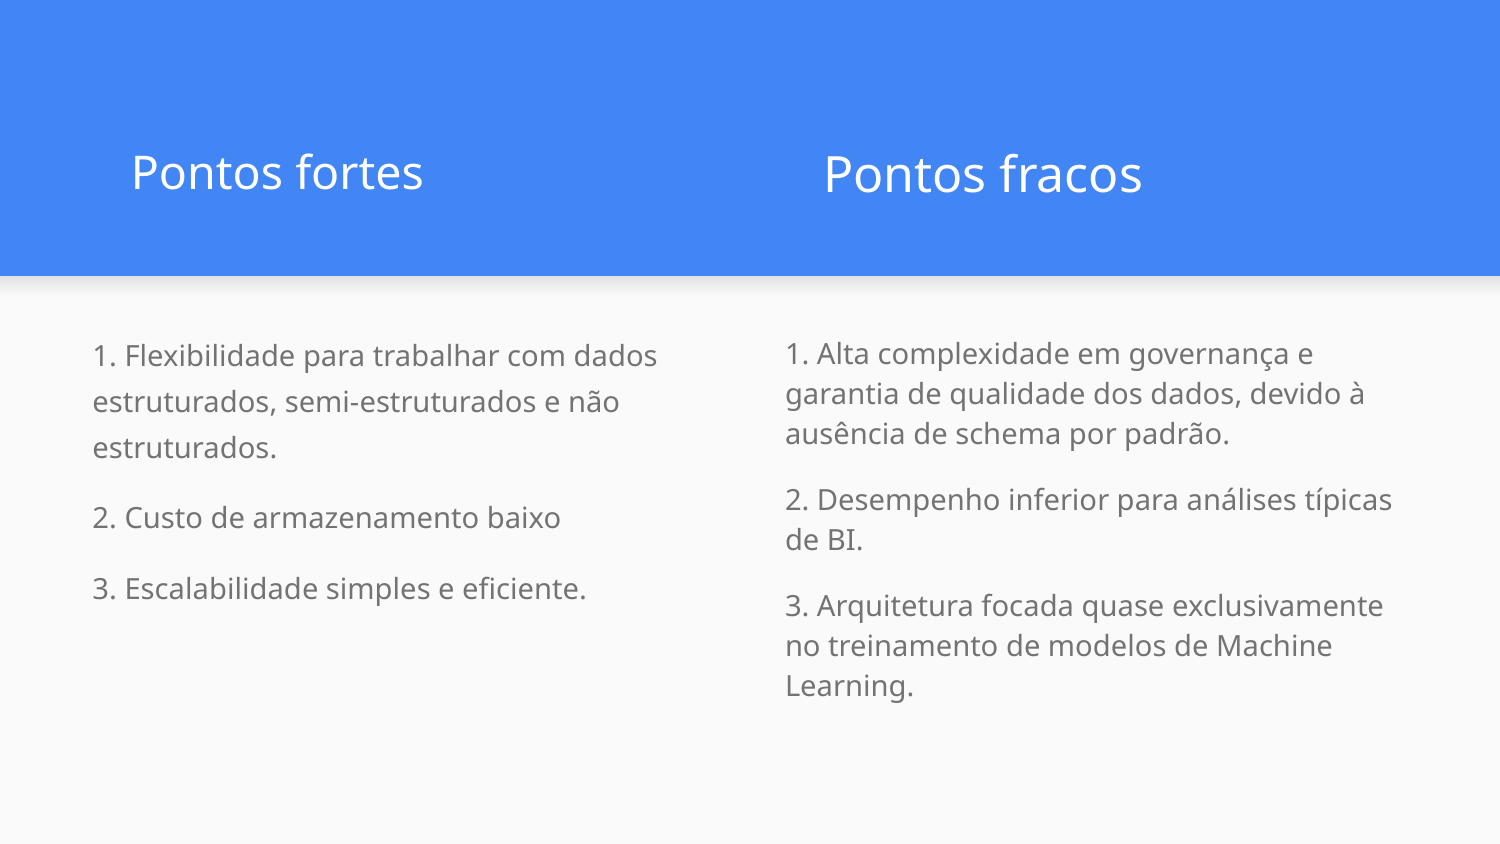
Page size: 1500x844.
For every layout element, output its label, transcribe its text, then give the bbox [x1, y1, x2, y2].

list 1. Flexibilidade para trabalhar com dados estruturados, semi-estruturados e não estruturados. 2. Custo de armazenamento baixo 3. Escalabilidade simples e eficiente. [77, 314, 734, 760]
title Pontos fracos [808, 123, 1385, 218]
list 1. Alta complexidade em governança e garantia de qualidade dos dados, devido à ausência de schema por padrão. 2. Desempenho inferior para análises típicas de BI. 3. Arquitetura focada quase exclusivamente no treinamento de modelos de Machine Learning. [770, 314, 1427, 760]
title Pontos fortes [115, 123, 711, 218]
